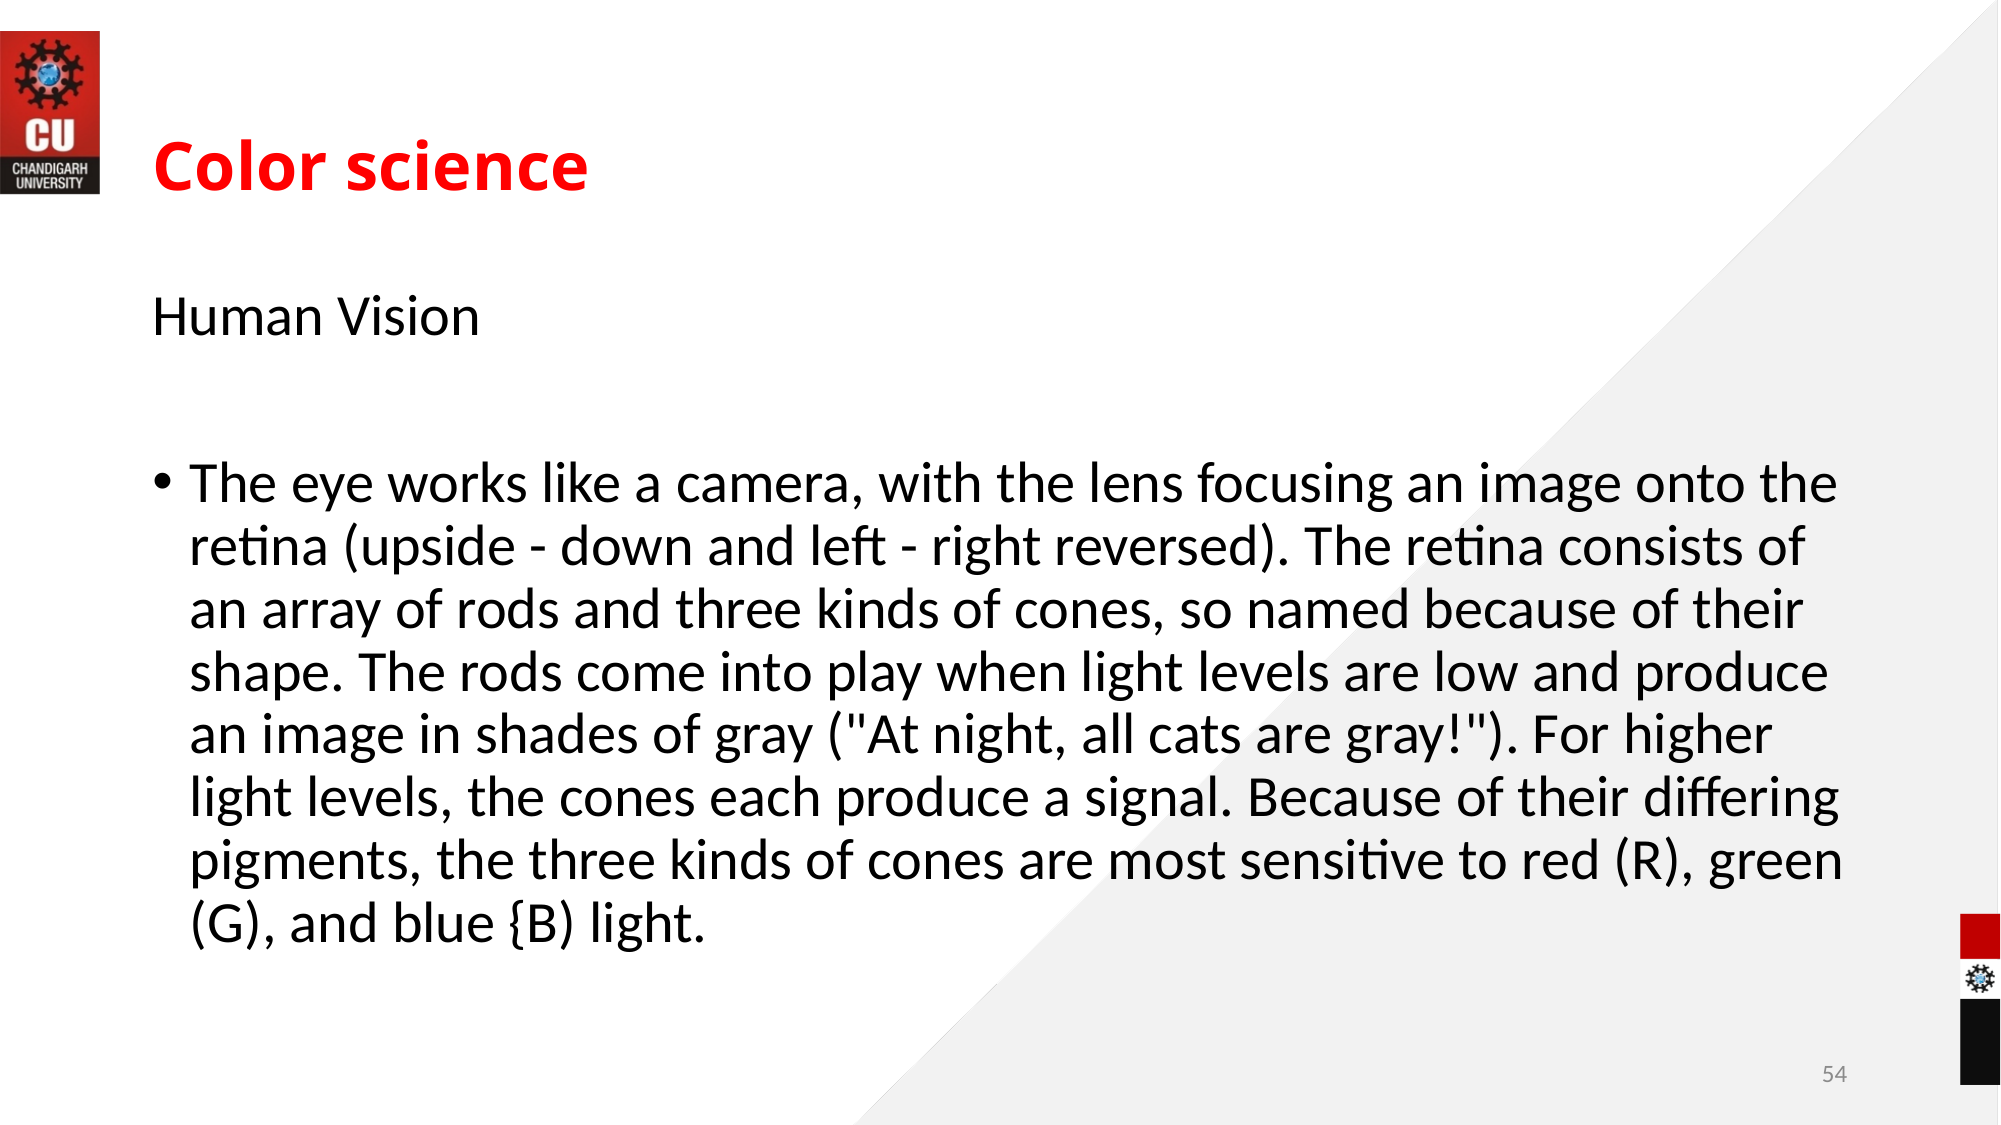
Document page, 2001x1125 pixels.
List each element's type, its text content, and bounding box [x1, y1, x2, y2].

list Human Vision The eye works like a camera, with the lens focusing an image onto the retina (upside - down and left - right reversed). The retina consists of an array of rods and three kinds of cones, so named because of their shape. The rods come into play when light levels are low and produce an image in shades of gray ("At night, all cats are gray!"). For higher light levels, the cones each produce a signal. Because of their differing pigments, the three kinds of cones are most sensitive to red (R), green (G), and blue {B) light. [137, 277, 1863, 1066]
picture [0, 0, 2001, 1125]
slide_number 54 [1412, 1042, 1863, 1103]
title Color science [137, 59, 1863, 277]
